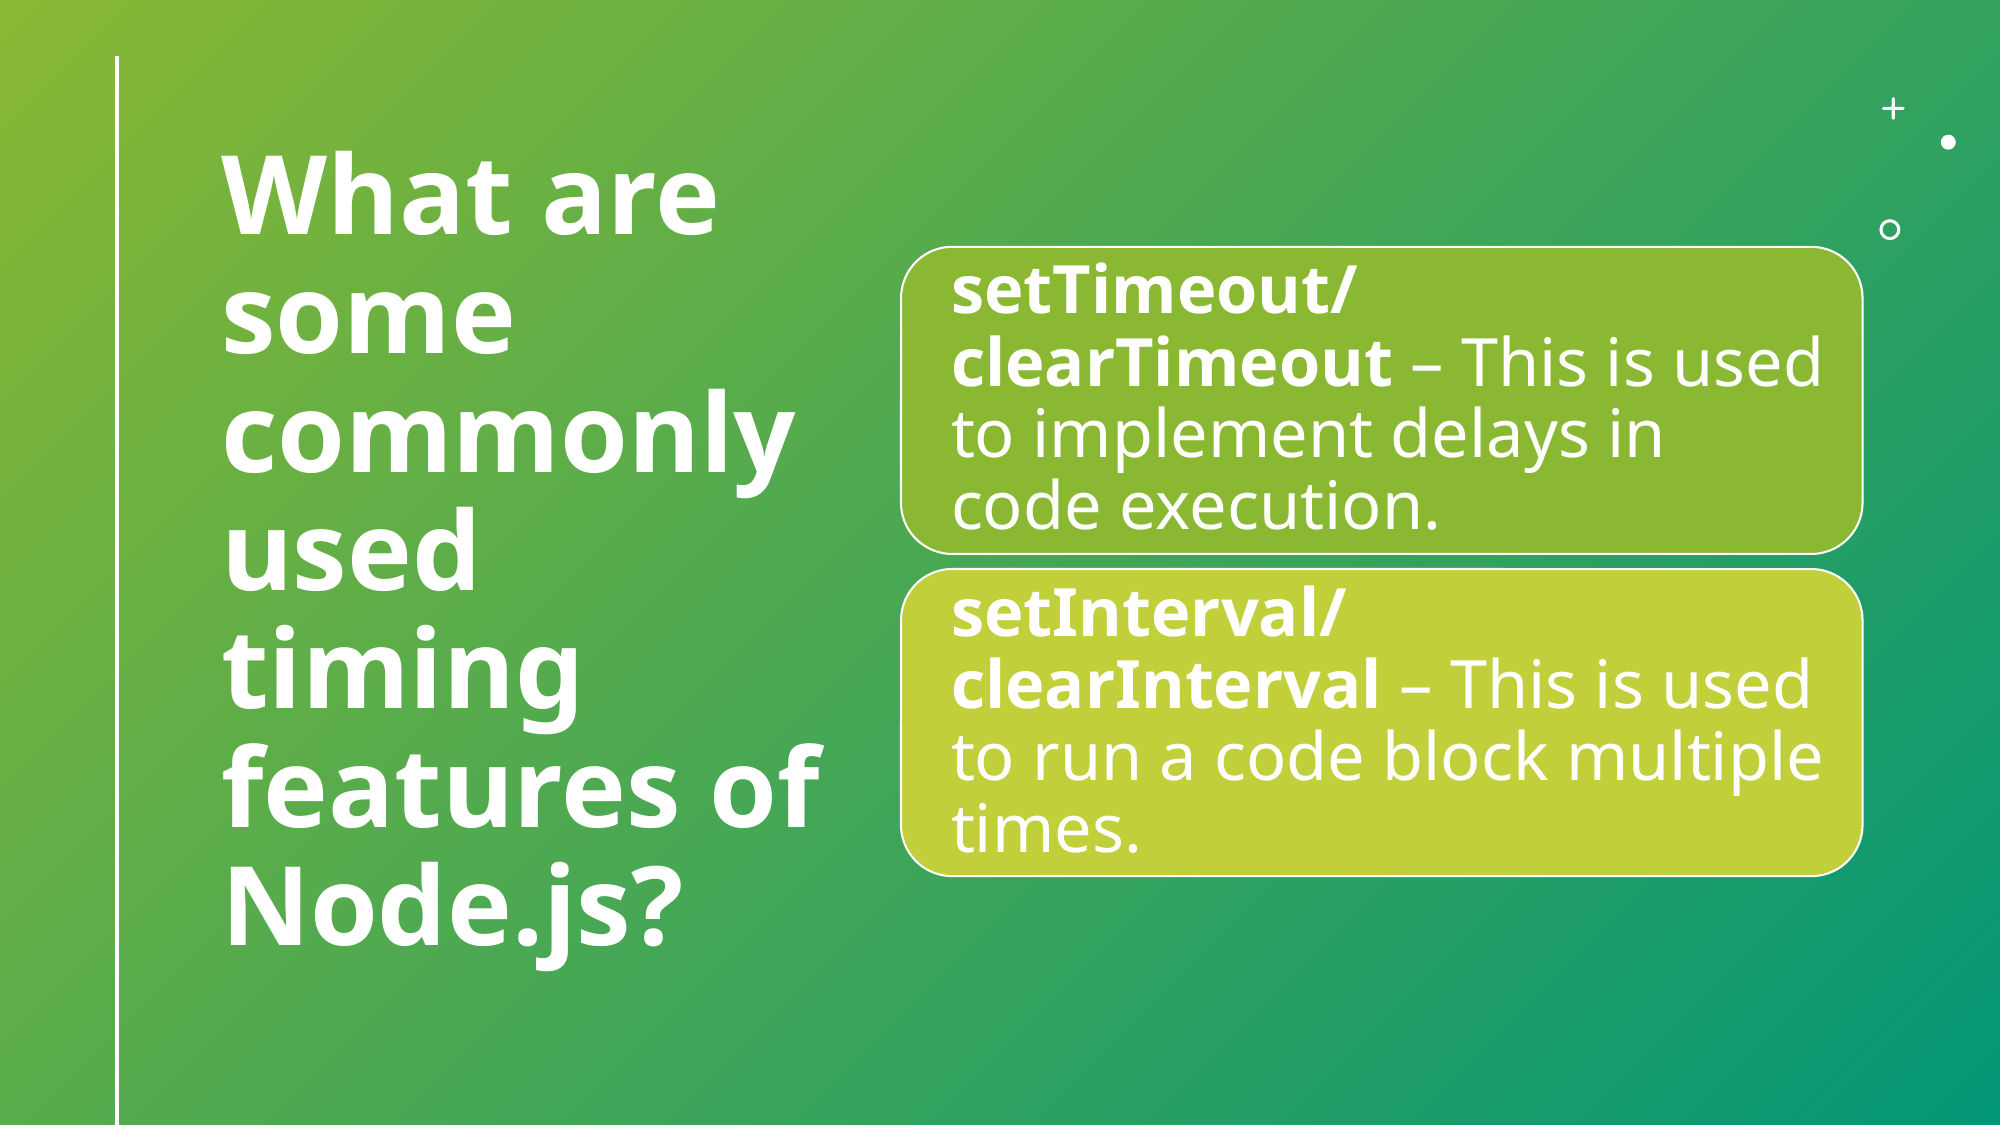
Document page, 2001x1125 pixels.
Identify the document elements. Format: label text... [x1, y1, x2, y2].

text_box [0, 0, 2000, 1125]
text_box [1881, 97, 1905, 120]
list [901, 110, 1863, 1013]
text_box [1940, 134, 1956, 150]
title What are some commonly used timing features of Node.js? [206, 97, 853, 1013]
text_box [1879, 219, 1901, 241]
